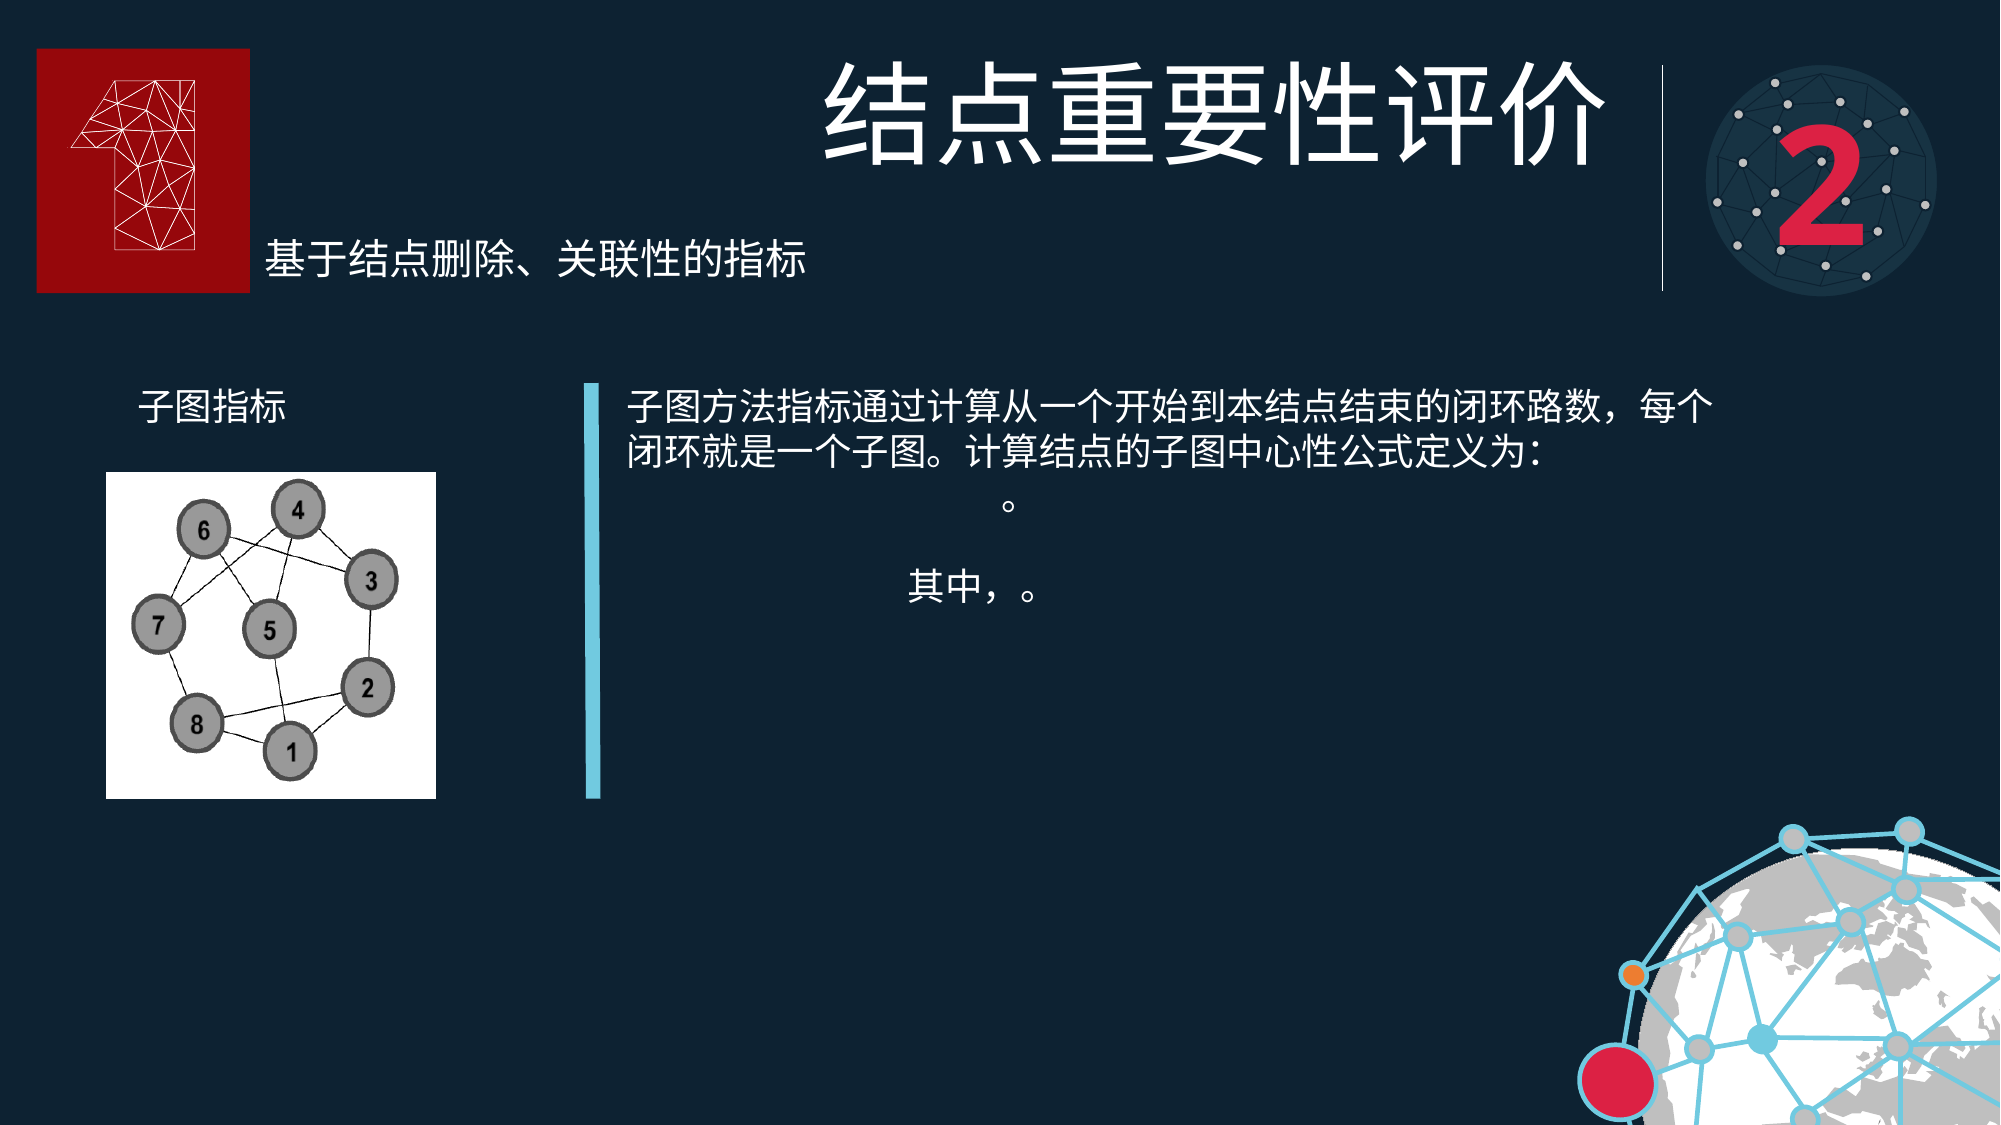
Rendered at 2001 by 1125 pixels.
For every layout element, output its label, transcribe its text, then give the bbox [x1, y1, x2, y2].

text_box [1704, 64, 1938, 298]
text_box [1603, 834, 2000, 1125]
text_box 基于结点删除、关联性的指标 [249, 225, 860, 291]
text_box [67, 80, 195, 250]
text_box 结点重要性评价 [80, 32, 1632, 191]
text_box [36, 48, 251, 294]
picture [106, 472, 436, 799]
text_box 子图指标 [122, 375, 480, 436]
